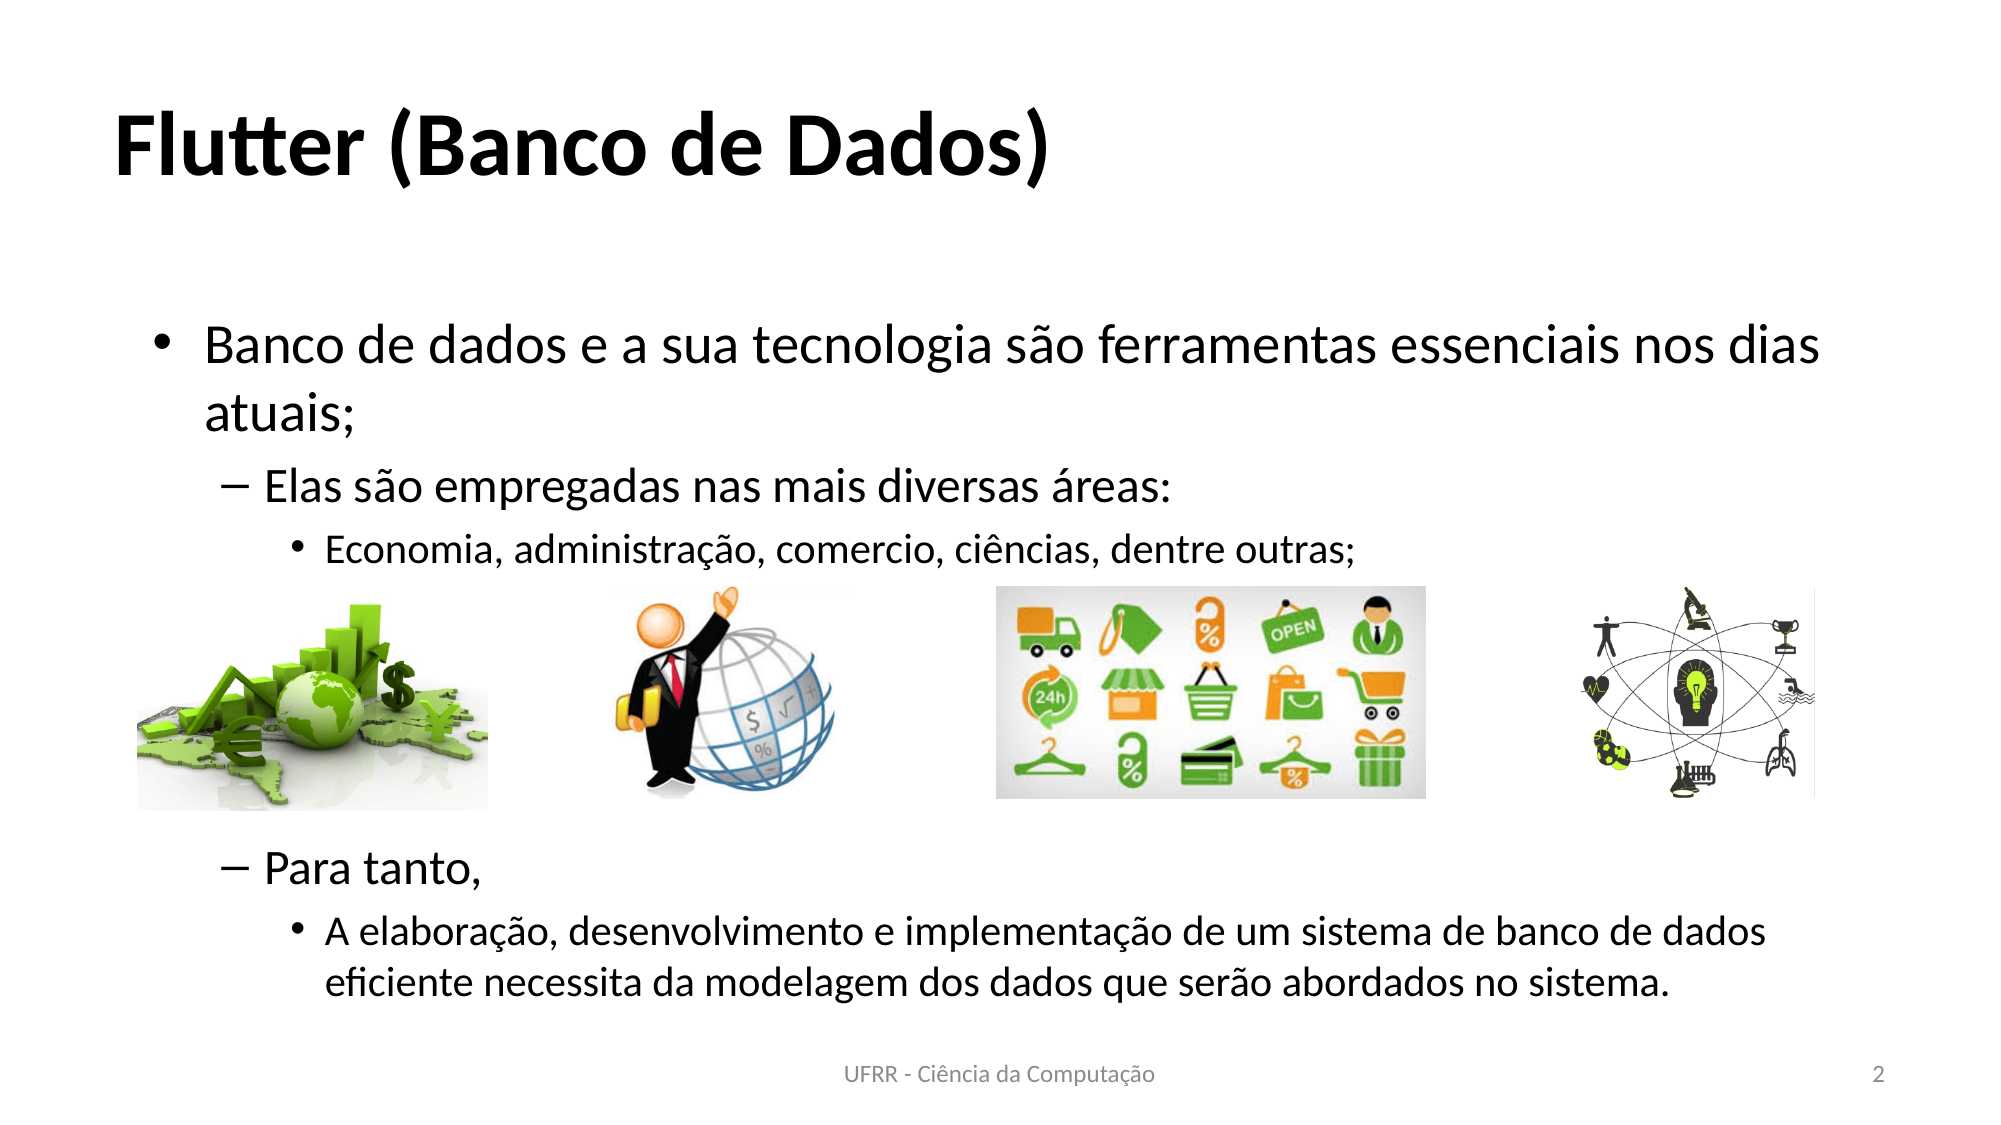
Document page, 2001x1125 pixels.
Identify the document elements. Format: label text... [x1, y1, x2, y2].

picture [995, 586, 1426, 799]
picture [137, 573, 488, 811]
picture [609, 585, 850, 799]
picture [1578, 587, 1816, 798]
footer UFRR - Ciência da Computação [683, 1042, 1317, 1103]
title Flutter (Banco de Dados) [99, 45, 1900, 233]
list Banco de dados e a sua tecnologia são ferramentas essenciais nos dias atuais; Elas são empregadas nas mais diversas áreas: Economia, administração, comercio, ciências, dentre outras; Para tanto, A elaboração, desenvolvimento e implementação de um sistema de banco de dados eficiente necessita da modelagem dos dados que serão abordados no sistema. [137, 299, 1863, 1014]
slide_number 2 [1433, 1042, 1900, 1103]
